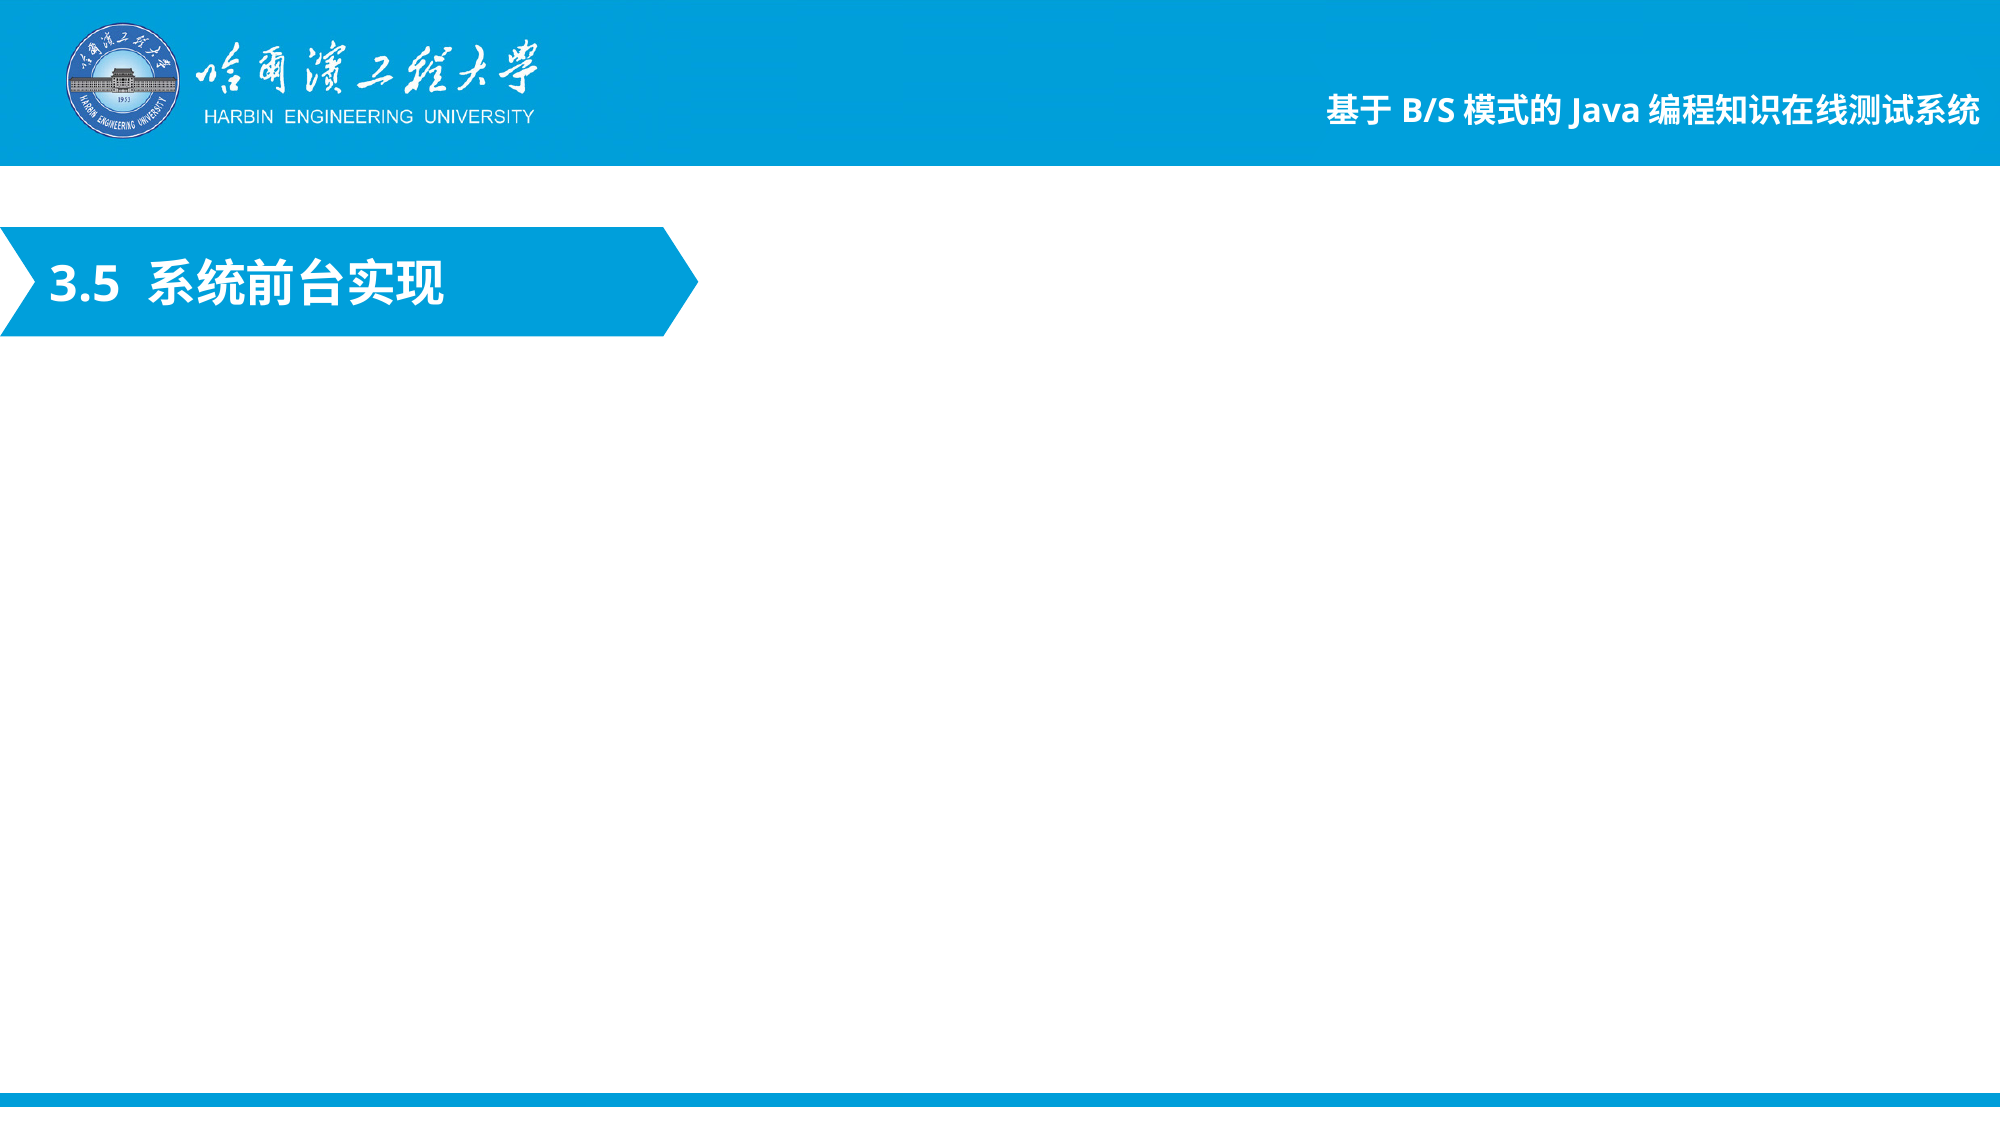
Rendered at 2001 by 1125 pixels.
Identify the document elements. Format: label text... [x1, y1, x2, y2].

picture [1761, 115, 1767, 123]
picture [1717, 95, 1745, 123]
picture [1917, 116, 1924, 122]
picture [373, 57, 388, 77]
picture [458, 46, 485, 90]
picture [1773, 116, 1779, 123]
picture [1852, 96, 1869, 123]
picture [482, 110, 489, 123]
picture [1937, 116, 1944, 122]
picture [345, 110, 353, 123]
picture [222, 43, 239, 68]
picture [1623, 104, 1638, 122]
picture [334, 46, 345, 53]
picture [1650, 95, 1679, 124]
picture [260, 47, 284, 92]
picture [1750, 105, 1760, 123]
picture [1532, 95, 1560, 124]
picture [1960, 95, 1979, 124]
picture [1829, 94, 1847, 124]
picture [509, 40, 529, 62]
picture [1763, 96, 1778, 111]
picture [369, 110, 376, 122]
picture [1684, 95, 1695, 124]
picture [1465, 94, 1494, 124]
picture [1499, 108, 1514, 123]
picture [430, 66, 445, 91]
picture [1883, 95, 1913, 124]
picture [445, 111, 449, 122]
picture [268, 111, 272, 123]
picture [331, 111, 335, 123]
picture [232, 110, 238, 122]
picture [1584, 104, 1599, 122]
picture [435, 56, 444, 61]
picture [1873, 95, 1879, 124]
text_box 3.5 系统前台实现 [0, 227, 699, 337]
picture [1918, 95, 1943, 124]
picture [67, 23, 179, 138]
picture [1603, 104, 1620, 121]
picture [500, 65, 519, 77]
picture [1405, 99, 1421, 121]
picture [1818, 118, 1828, 122]
picture [1949, 117, 1959, 122]
picture [523, 58, 531, 67]
picture [1949, 95, 1959, 115]
picture [1695, 109, 1714, 124]
picture [422, 67, 429, 77]
picture [208, 65, 216, 81]
picture [511, 66, 536, 93]
picture [405, 60, 425, 93]
picture [357, 110, 366, 123]
picture [324, 52, 333, 59]
picture [1425, 99, 1435, 121]
picture [1569, 99, 1578, 128]
picture [417, 47, 430, 59]
picture [1361, 96, 1390, 124]
picture [1439, 99, 1453, 122]
picture [286, 110, 295, 123]
picture [1783, 95, 1812, 124]
picture [322, 57, 341, 90]
picture [197, 69, 208, 80]
picture [229, 76, 239, 90]
picture [310, 49, 315, 57]
picture [358, 76, 392, 87]
picture [1851, 113, 1856, 123]
picture [1817, 95, 1827, 115]
picture [298, 111, 303, 122]
picture [1328, 94, 1358, 123]
picture [1698, 96, 1712, 106]
picture [1498, 94, 1528, 124]
picture [307, 69, 317, 91]
picture [470, 110, 478, 123]
picture [443, 48, 451, 55]
picture [1650, 95, 1659, 115]
picture [260, 56, 267, 62]
